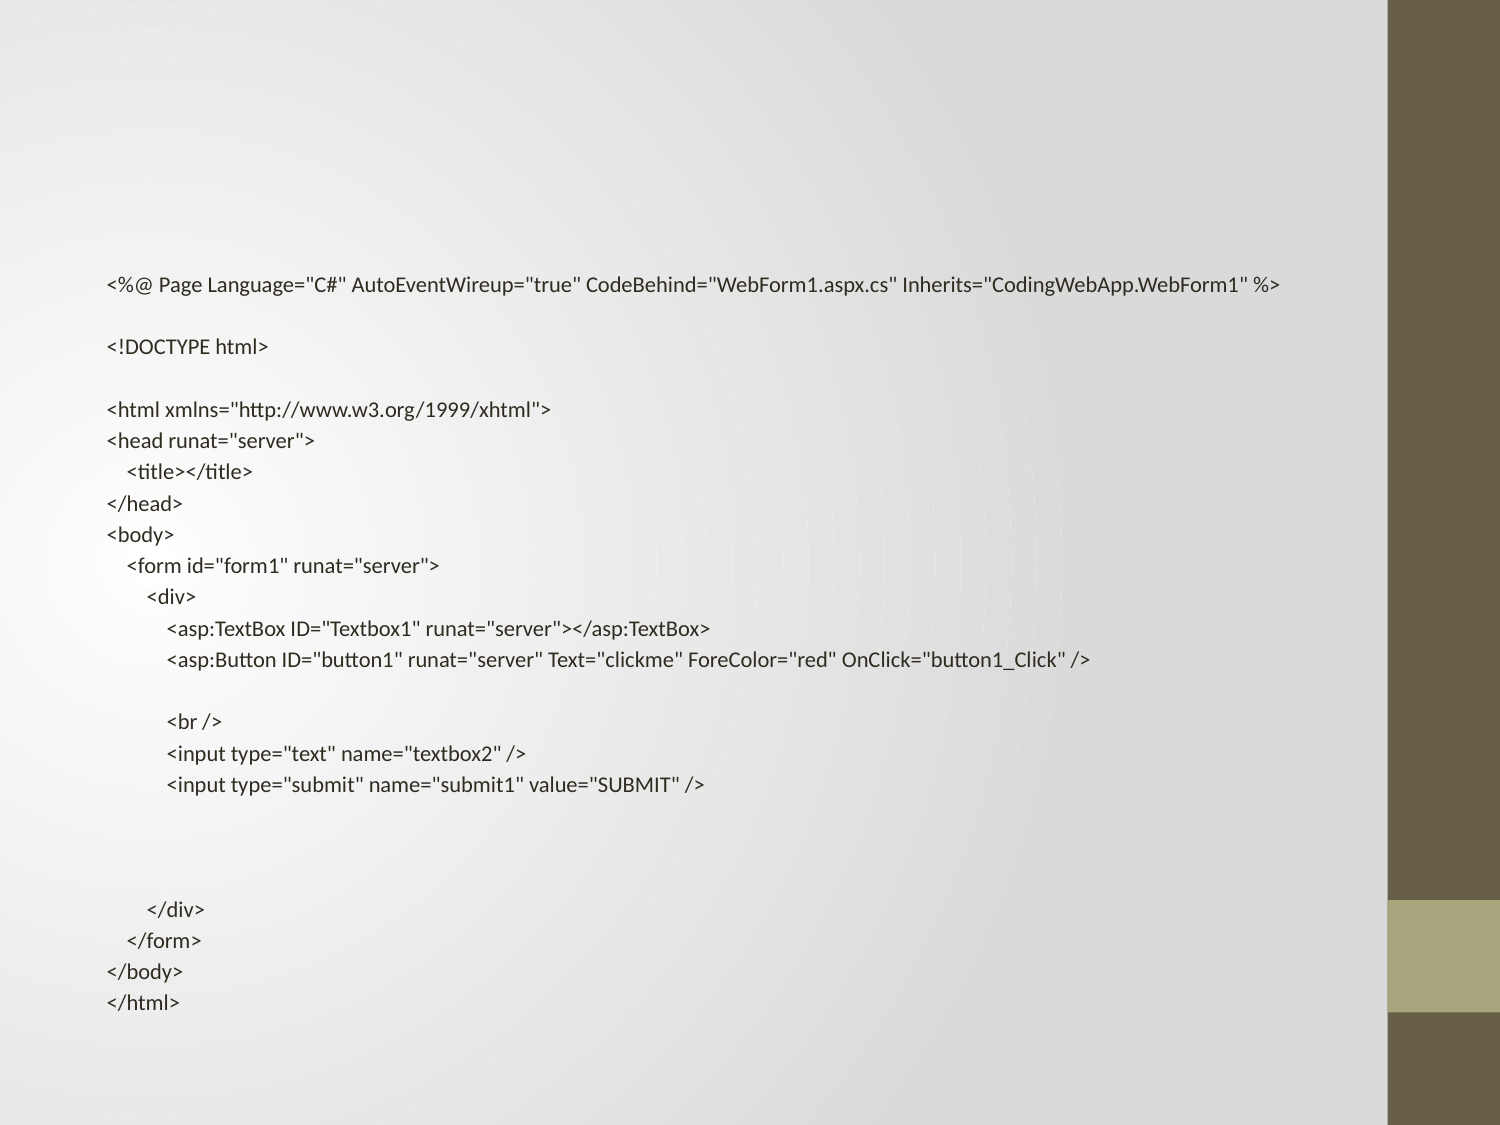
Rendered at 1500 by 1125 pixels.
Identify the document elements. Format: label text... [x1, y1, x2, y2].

list <%@ Page Language="C#" AutoEventWireup="true" CodeBehind="WebForm1.aspx.cs" Inherits="CodingWebApp.WebForm1" %> <!DOCTYPE html> <html xmlns="http://www.w3.org/1999/xhtml"> <head runat="server"> <title></title> </head> <body> <form id="form1" runat="server"> <div> <asp:TextBox ID="Textbox1" runat="server"></asp:TextBox> <asp:Button ID="button1" runat="server" Text="clickme" ForeColor="red" OnClick="button1_Click" /> <br /> <input type="text" name="textbox2" /> <input type="submit" name="submit1" value="SUBMIT" /> </div> </form> </body> </html> [75, 262, 1325, 1050]
